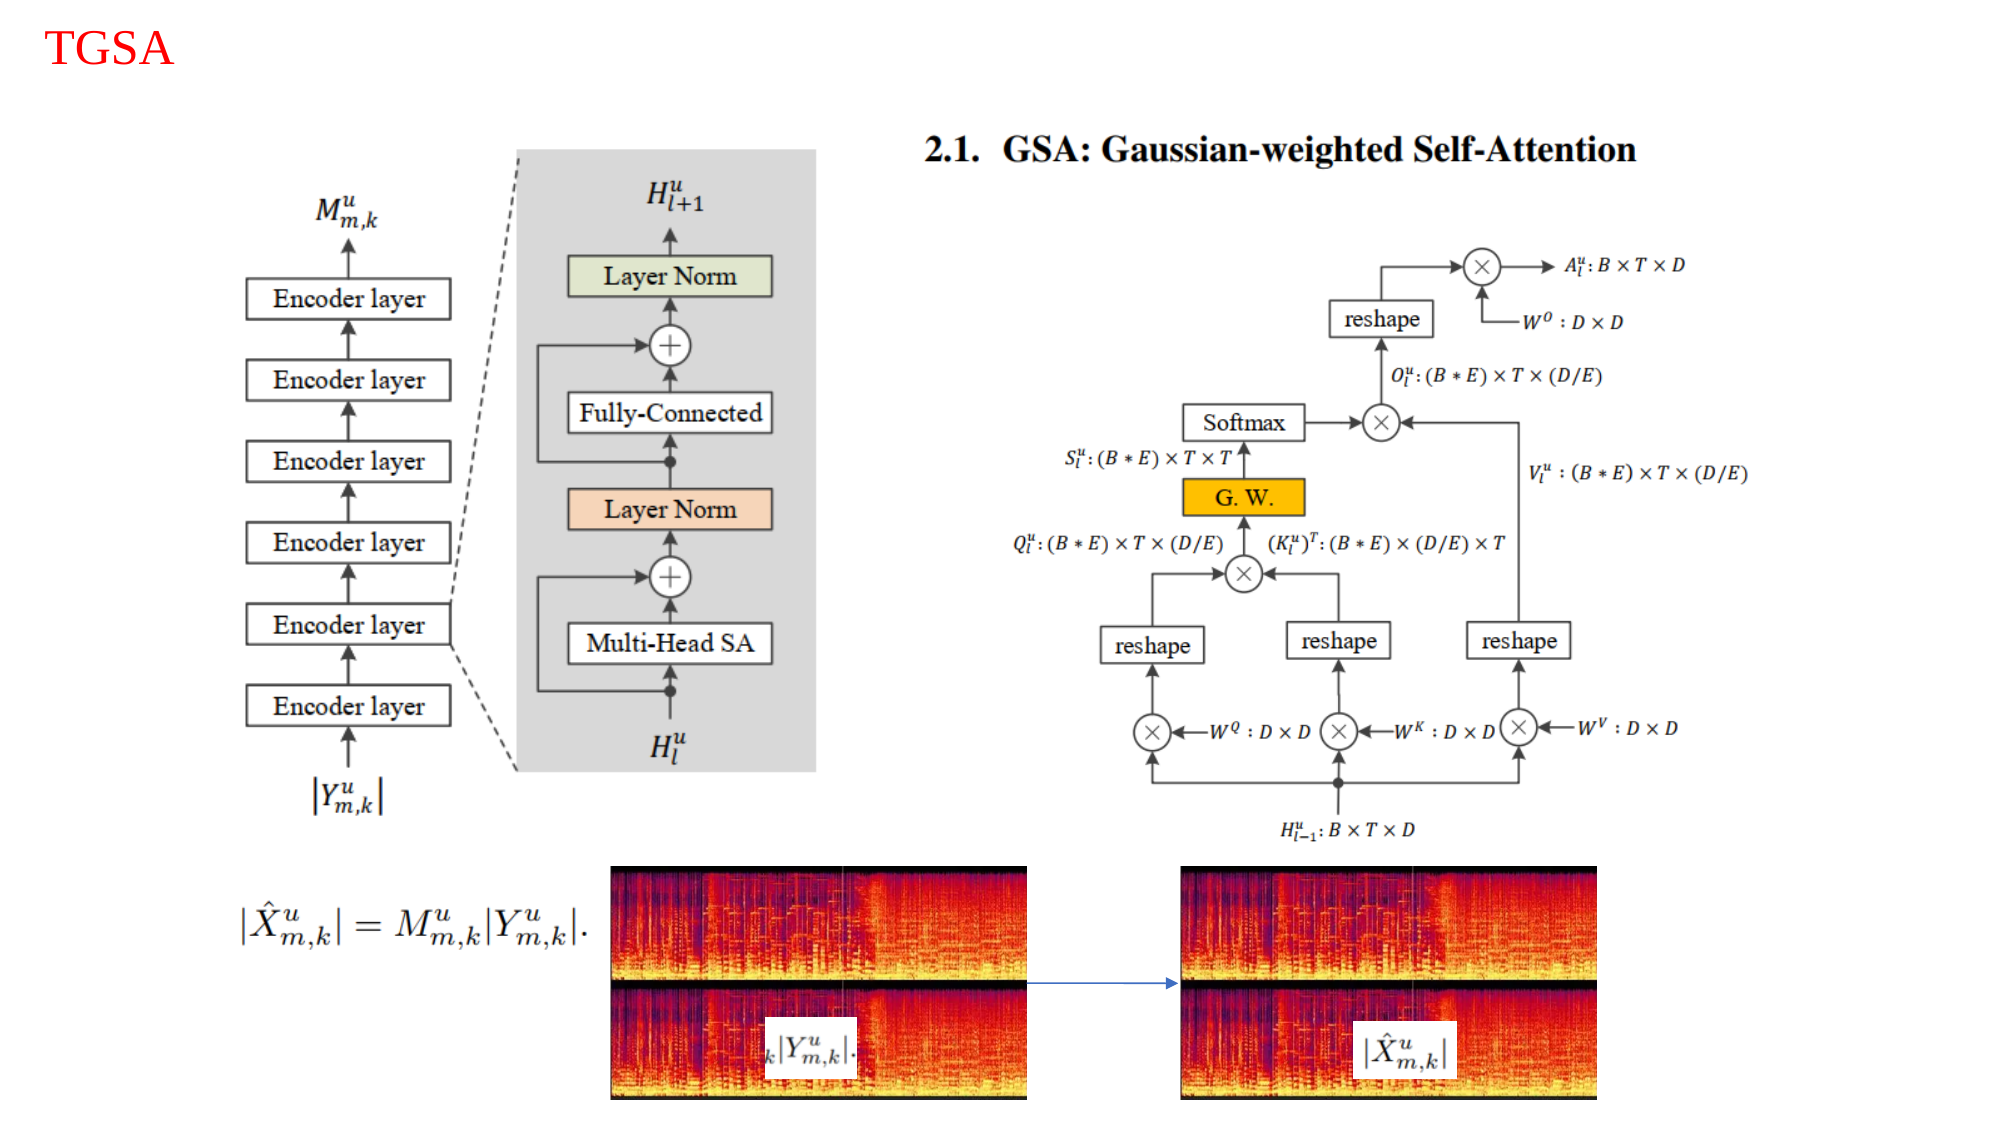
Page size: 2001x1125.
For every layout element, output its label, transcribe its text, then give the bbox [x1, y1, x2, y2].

text_box [1030, 977, 1172, 990]
picture [210, 866, 1027, 1100]
picture [895, 110, 1779, 859]
picture [157, 138, 848, 819]
picture [1178, 866, 1598, 1100]
text_box TGSA [29, 7, 211, 82]
